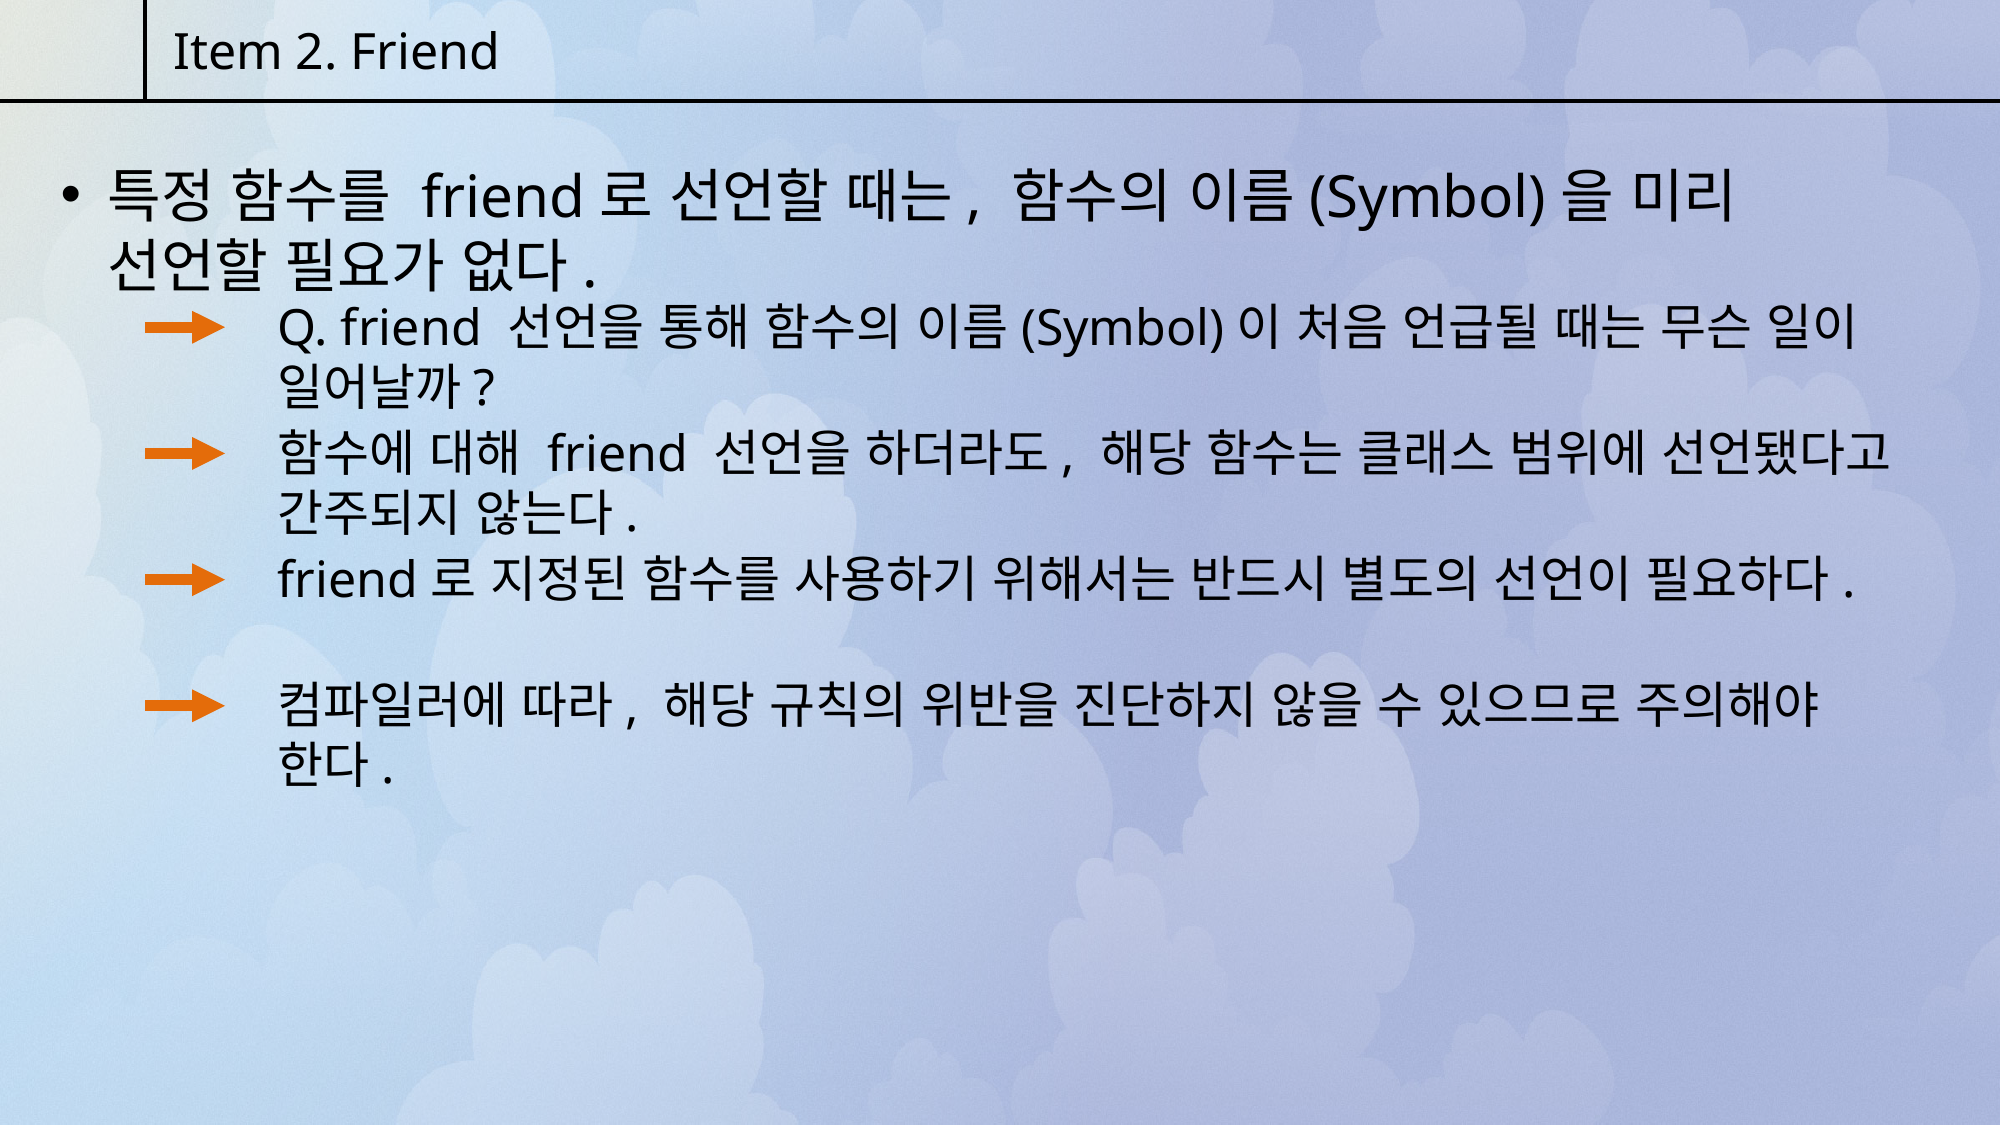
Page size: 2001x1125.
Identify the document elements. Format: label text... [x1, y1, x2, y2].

text_box Item 2. Friend [149, 12, 2000, 88]
text_box 특정 함수를 friend로 선언할 때는, 함수의 이름(Symbol)을 미리 선언할 필요가 없다. [45, 151, 1784, 307]
text_box Q. friend 선언을 통해 함수의 이름(Symbol)이 처음 언급될 때는 무슨 일이 일어날까? [262, 287, 1914, 413]
text_box friend로 지정된 함수를 사용하기 위해서는 반드시 별도의 선언이 필요하다. [262, 540, 1914, 615]
text_box 함수에 대해 friend 선언을 하더라도, 해당 함수는 클래스 범위에 선언됐다고 간주되지 않는다. [262, 413, 1914, 540]
text_box 컴파일러에 따라, 해당 규칙의 위반을 진단하지 않을 수 있으므로 주의해야 한다. [262, 666, 1914, 802]
